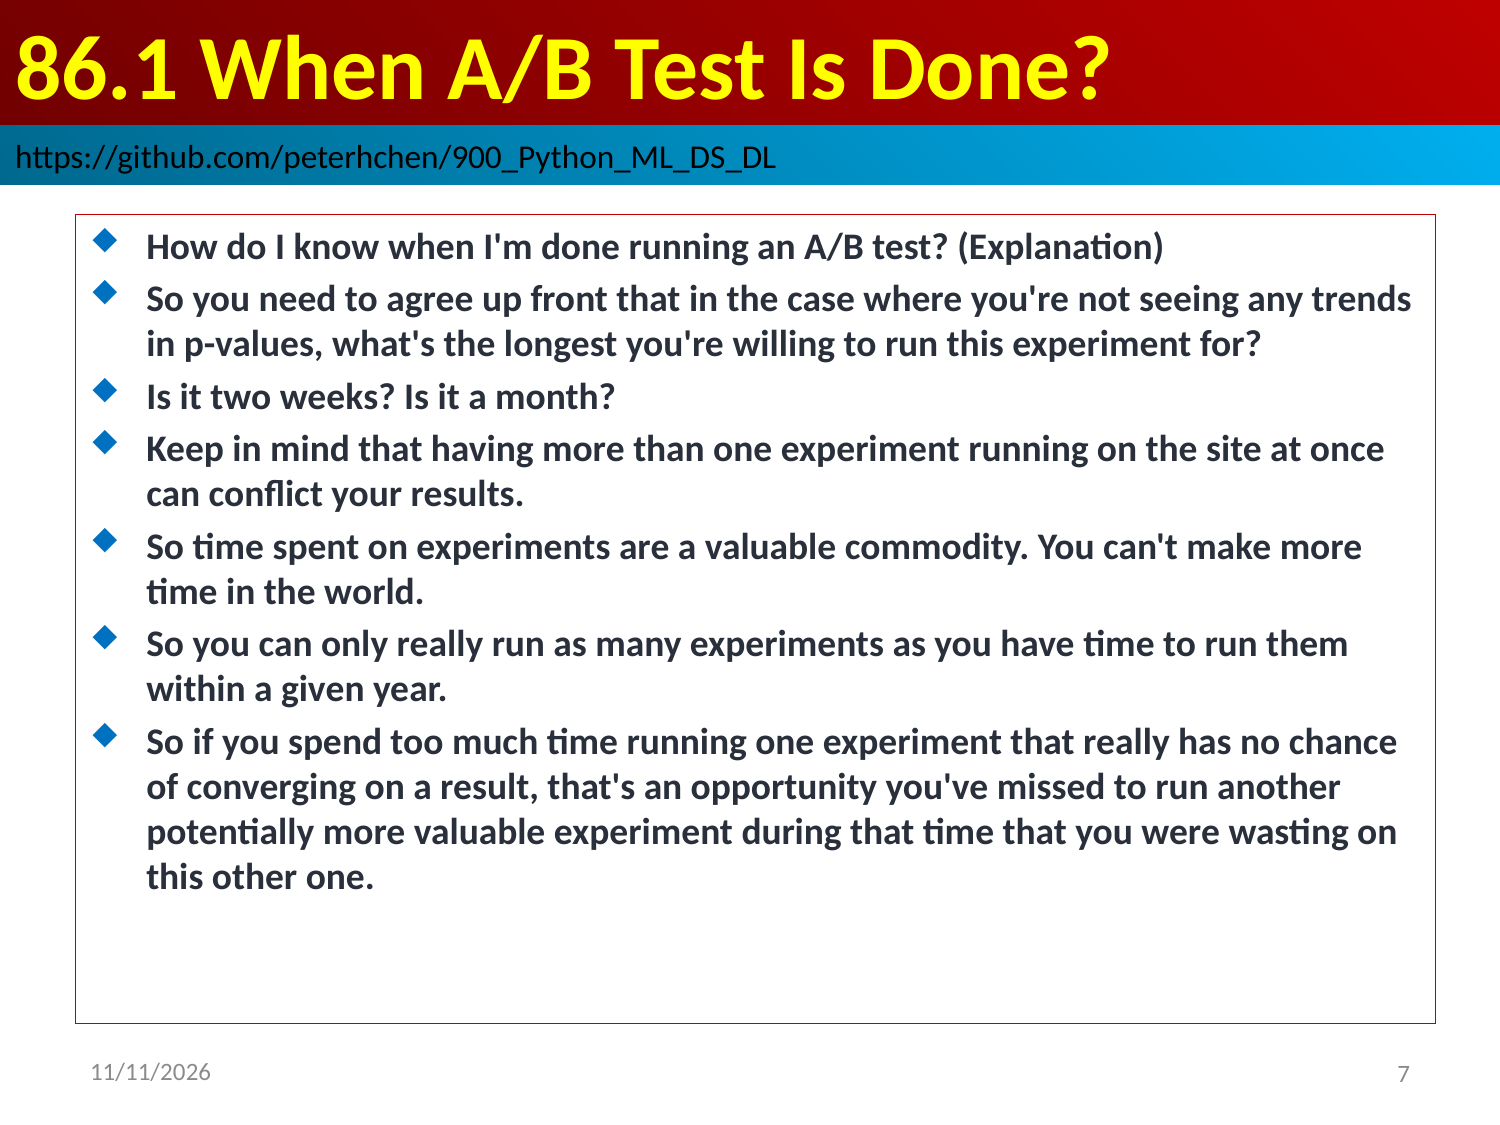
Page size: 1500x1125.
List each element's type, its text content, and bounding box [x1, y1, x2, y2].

text_box https://github.com/peterhchen/900_Python_ML_DS_DL [0, 125, 1500, 185]
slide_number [75, 1040, 425, 1101]
title 86.1 When A/B Test Is Done? [0, 0, 1500, 125]
subtitle How do I know when I'm done running an A/B test? (Explanation) So you need to agree up front that in the case where you're not seeing any trends in p-values, what's the longest you're willing to run this experiment for? Is it two weeks? Is it a month? Keep in mind that having more than one experiment running on the site at once can conflict your results. So time spent on experiments are a valuable commodity. You can't make more time in the world. So you can only really run as many experiments as you have time to run them within a given year. So if you spend too much time running one experiment that really has no chance of converging on a result, that's an opportunity you've missed to run another potentially more valuable experiment during that time that you were wasting on this other one. [75, 214, 1436, 1024]
slide_number 7 [1074, 1042, 1425, 1103]
